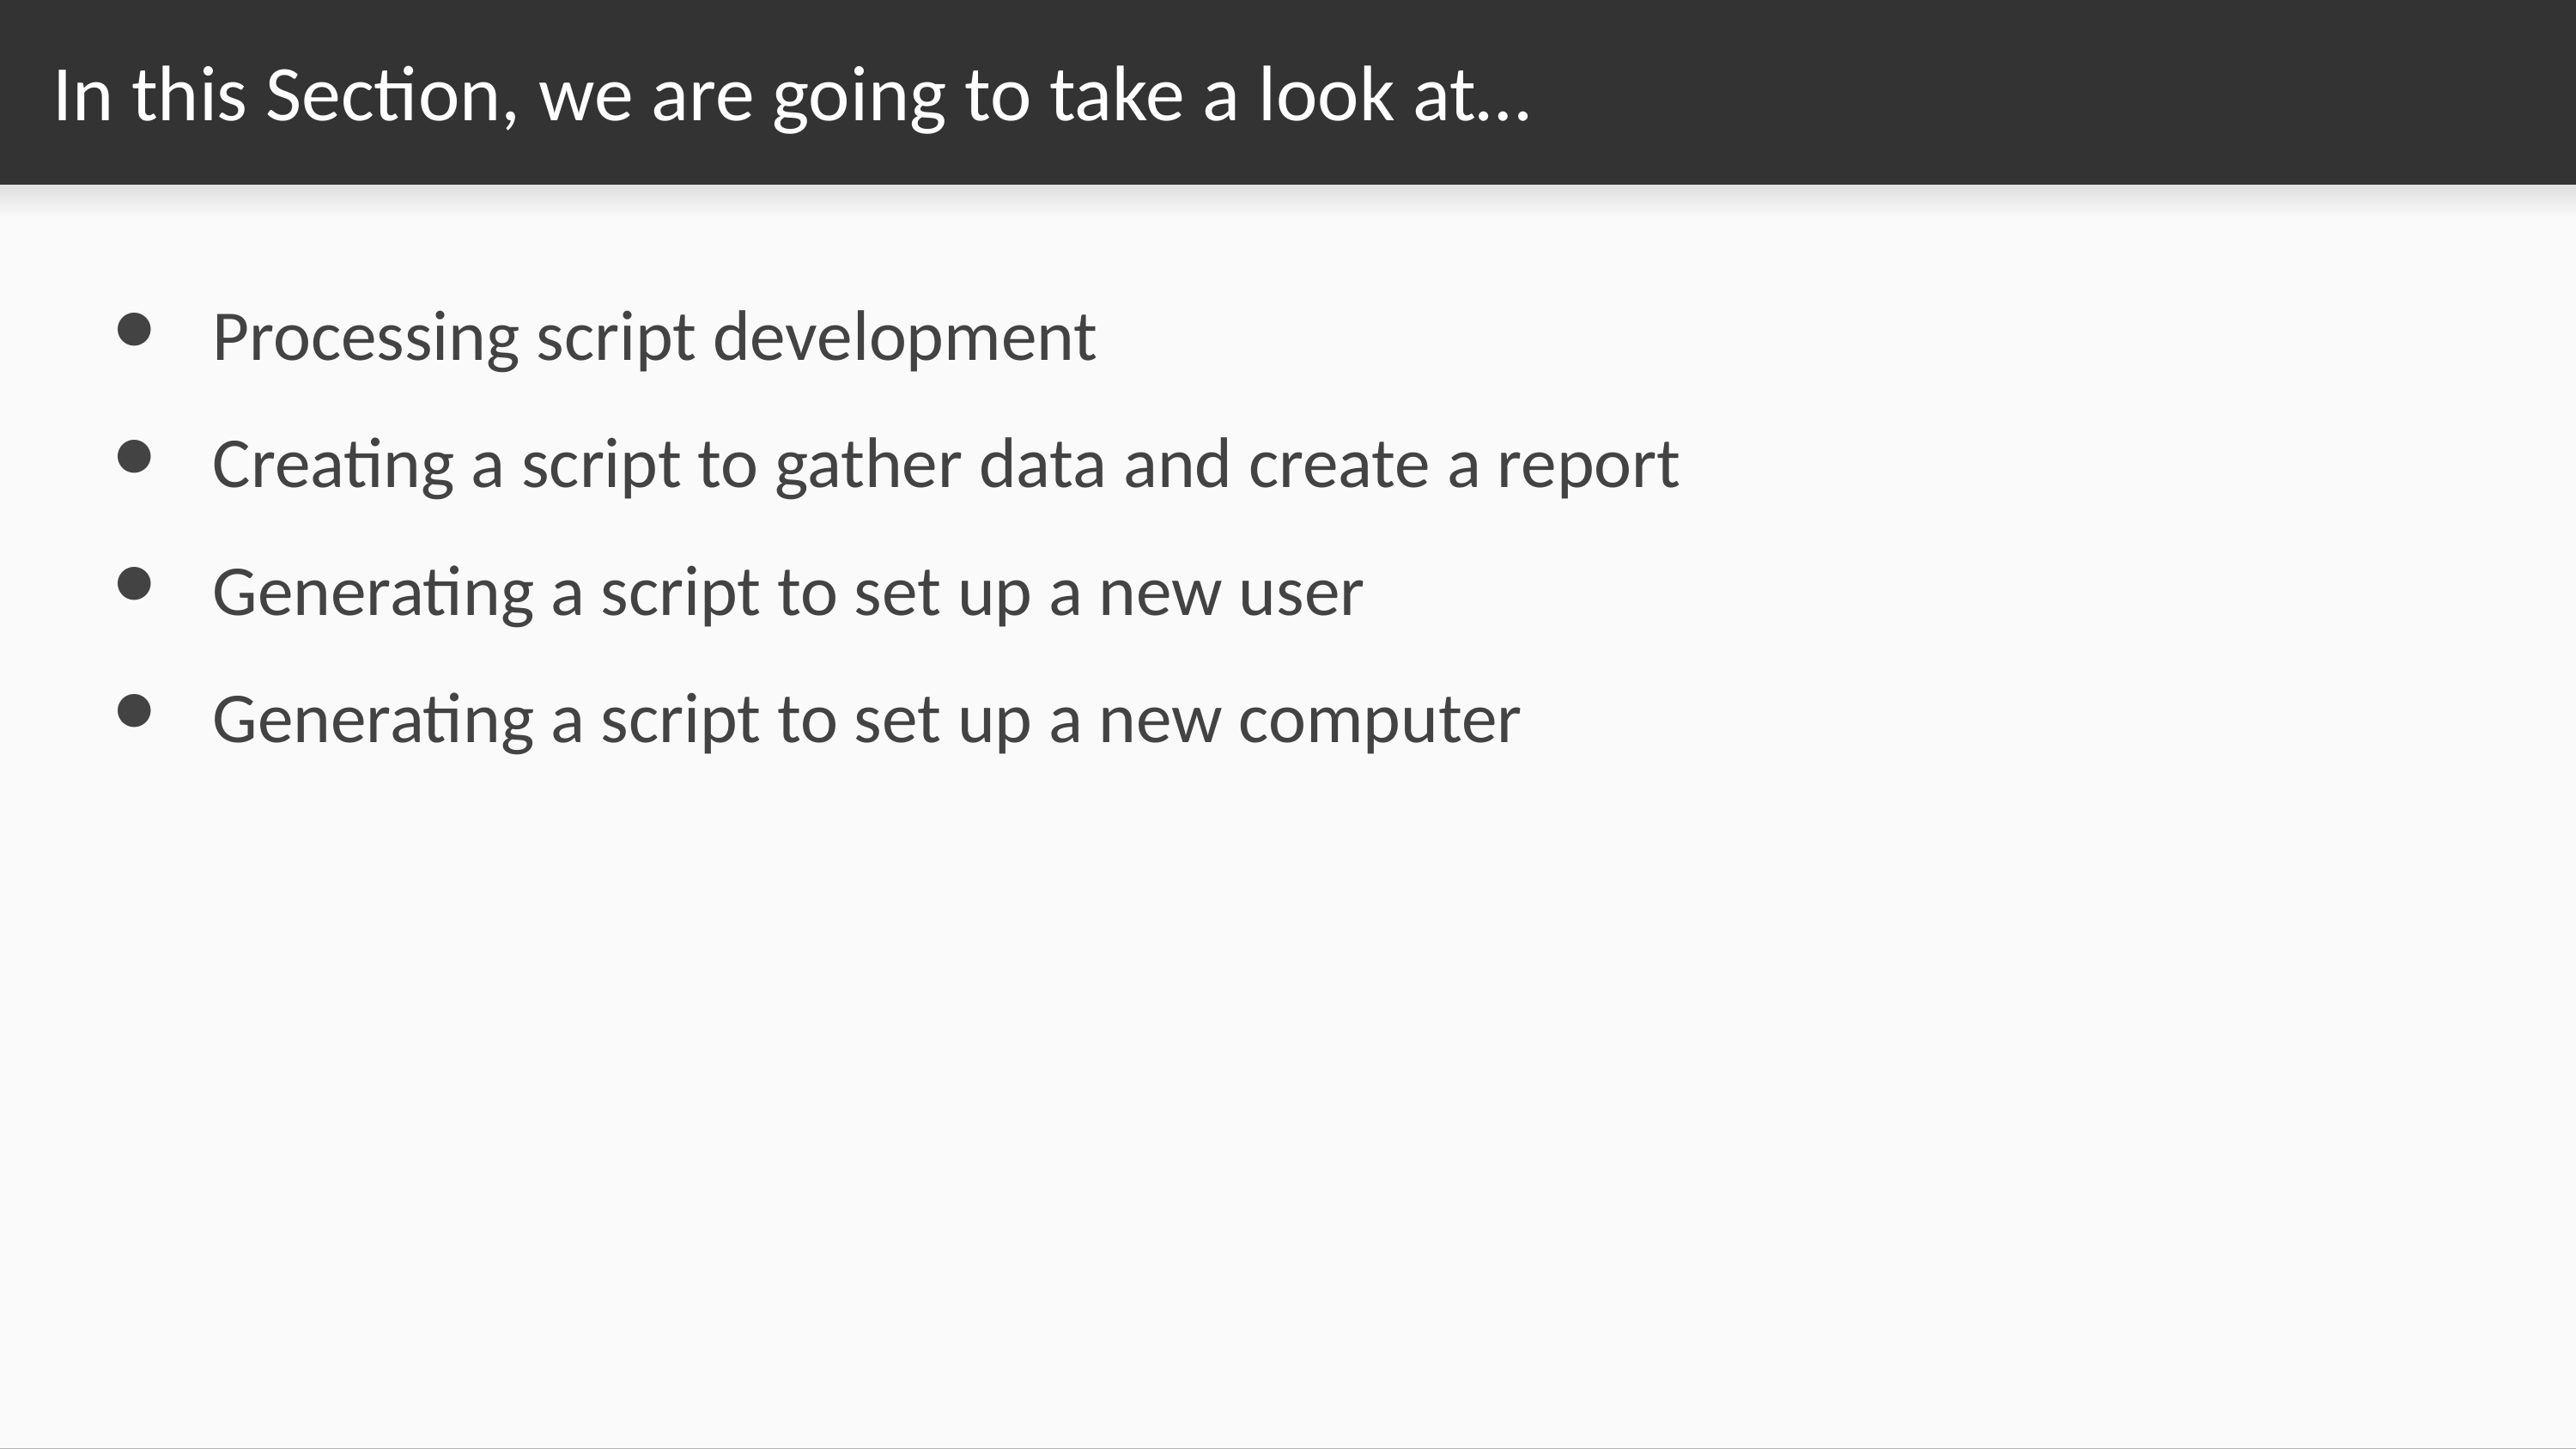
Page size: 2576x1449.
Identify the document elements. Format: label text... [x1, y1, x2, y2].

list Processing script development Creating a script to gather data and create a report Generating a script to set up a new user Generating a script to set up a new computer [58, 250, 2515, 1384]
title In this Section, we are going to take a look at… [27, 4, 2515, 174]
